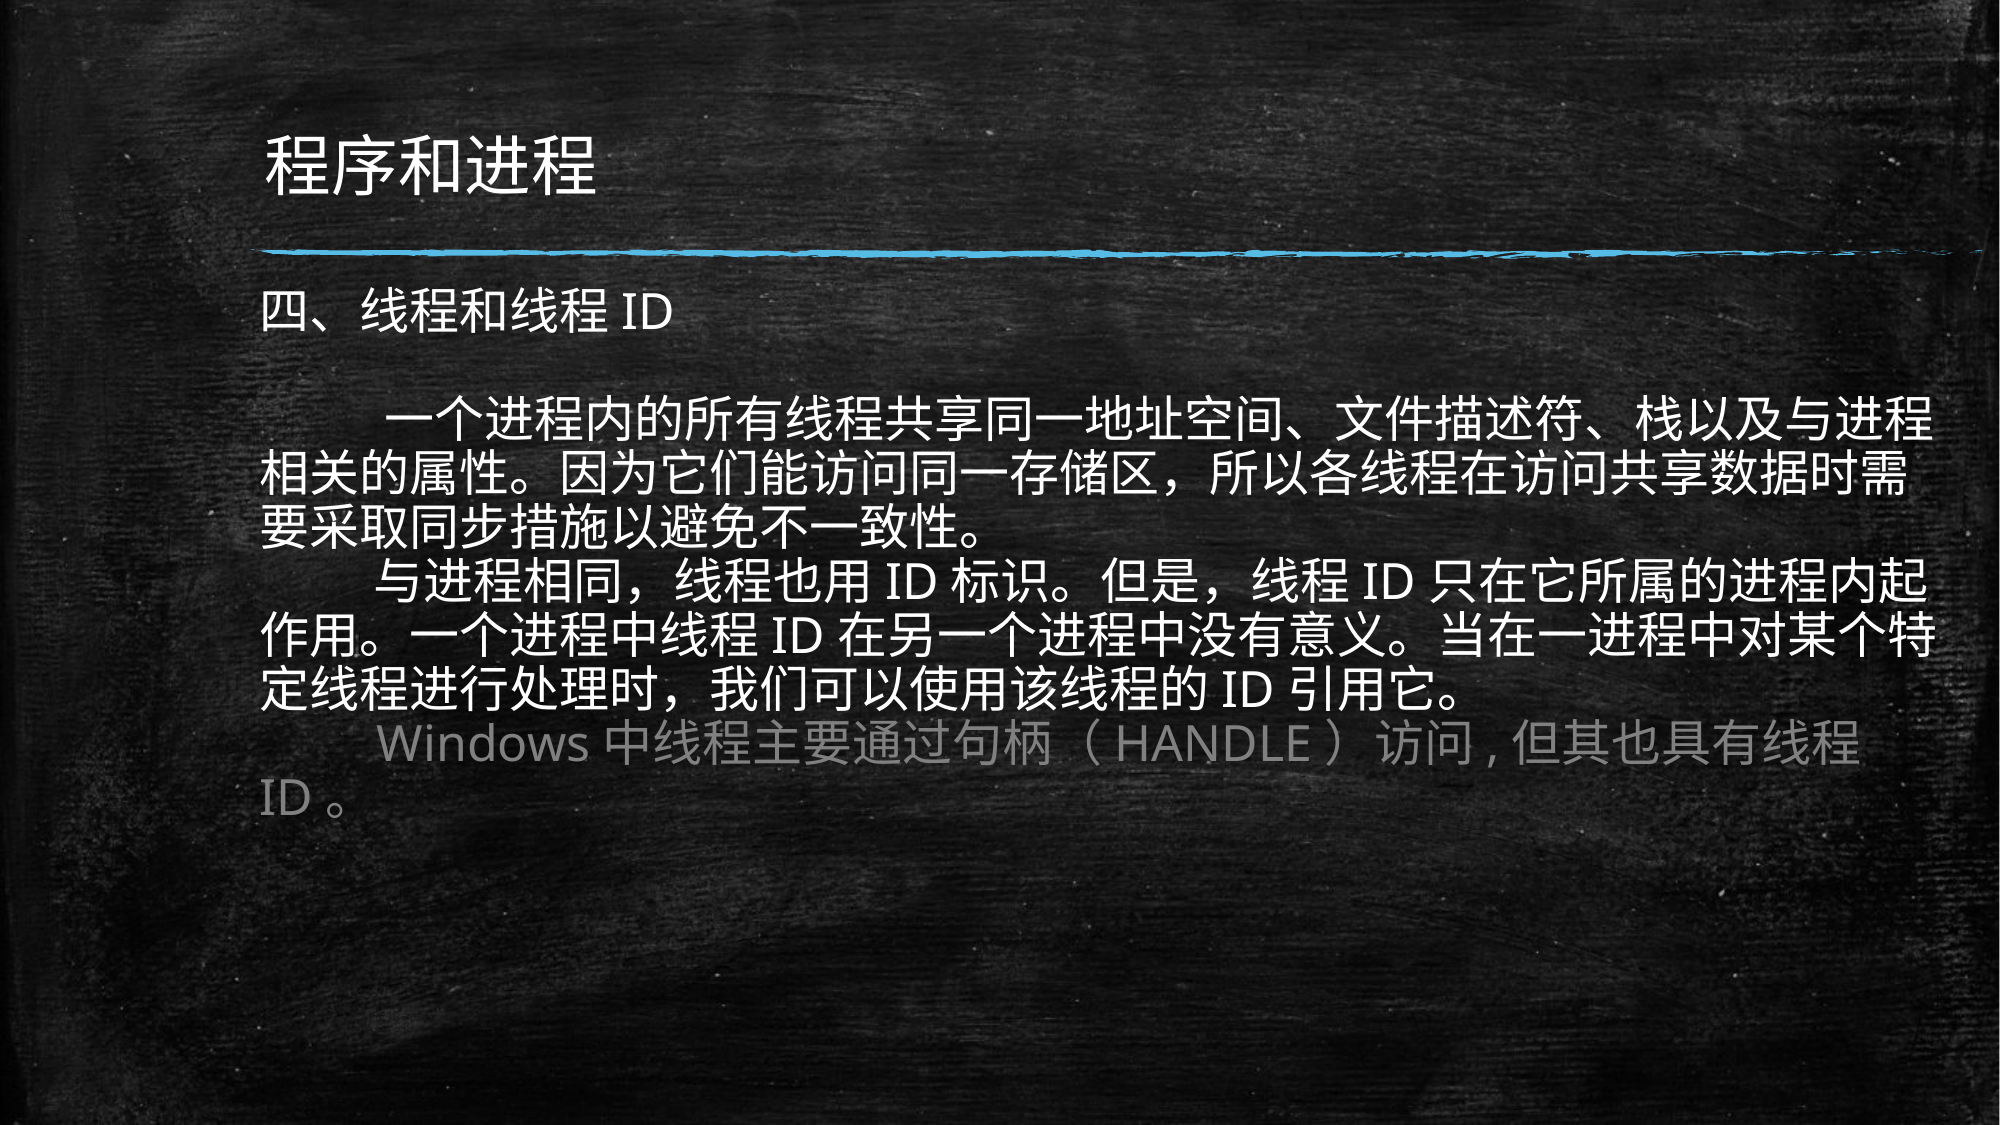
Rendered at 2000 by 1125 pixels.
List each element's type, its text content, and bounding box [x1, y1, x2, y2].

title 程序和进程 [249, 45, 1750, 213]
text_box 四、线程和线程ID 一个进程内的所有线程共享同一地址空间、文件描述符、栈以及与进程相关的属性。因为它们能访问同一存储区，所以各线程在访问共享数据时需要采取同步措施以避免不一致性。 与进程相同，线程也用ID标识。但是，线程ID只在它所属的进程内起作用。一个进程中线程ID在另一个进程中没有意义。当在一进程中对某个特定线程进行处理时，我们可以使用该线程的ID引用它。 Windows中线程主要通过句柄（HANDLE）访问,但其也具有线程ID。 [245, 278, 1969, 834]
